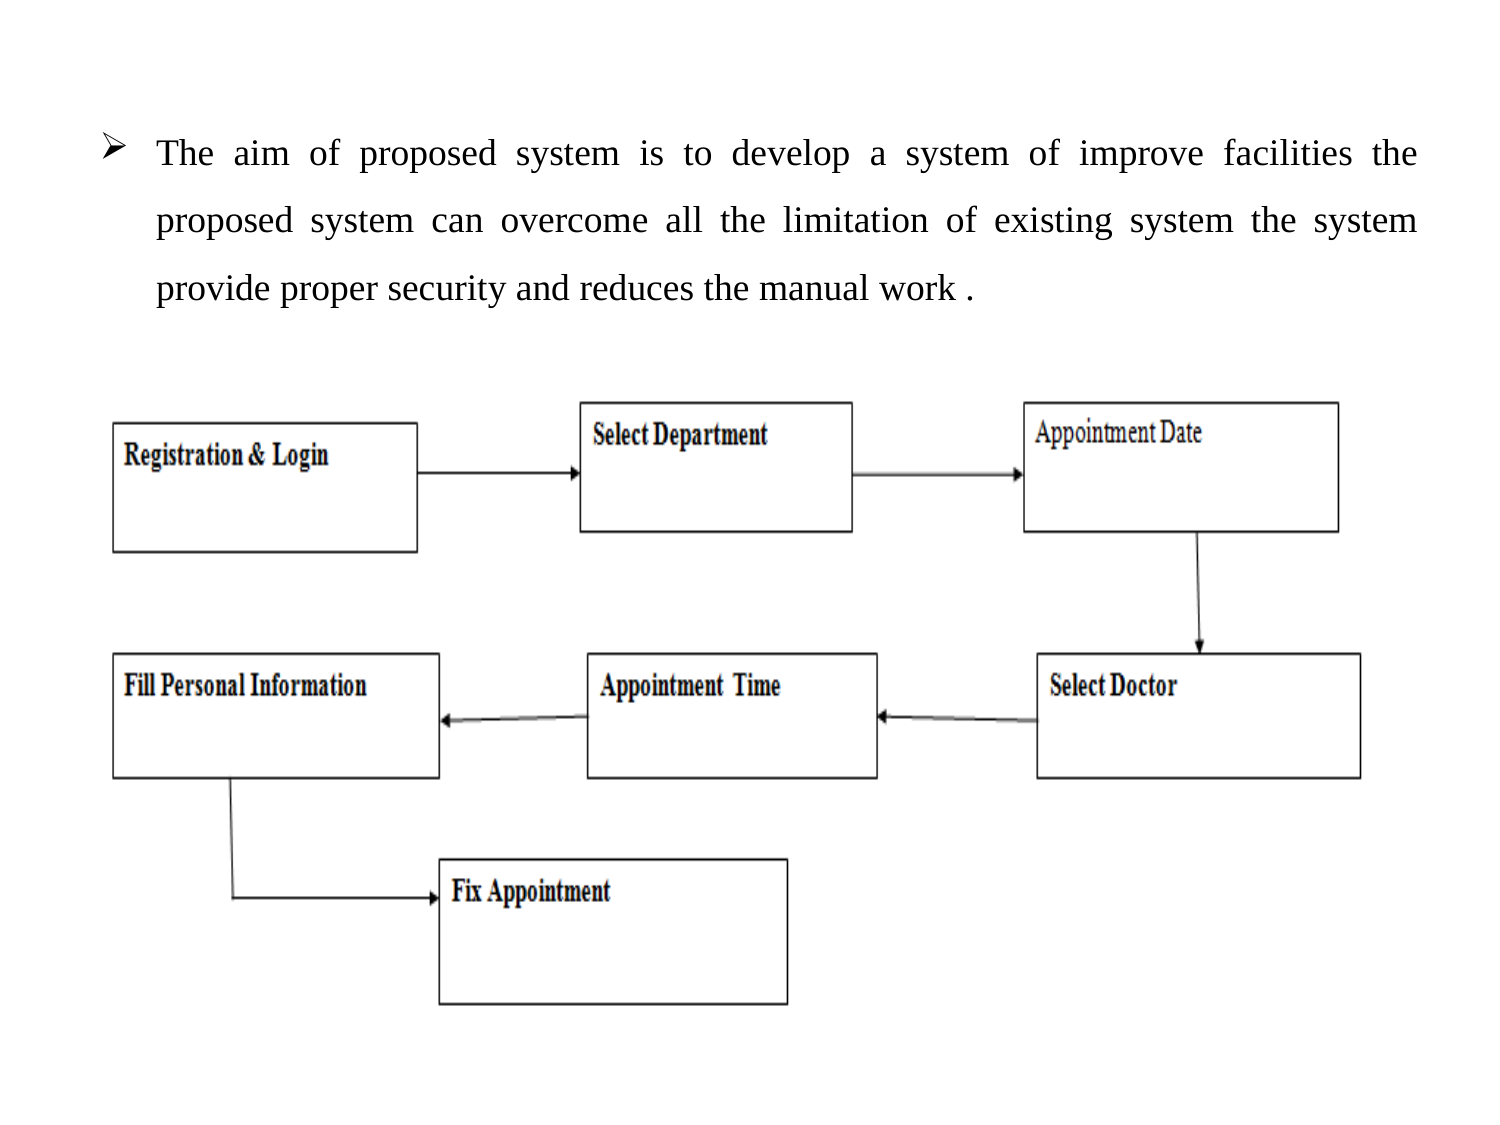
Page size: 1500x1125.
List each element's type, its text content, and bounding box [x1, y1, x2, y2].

picture [84, 319, 1395, 1084]
list The aim of proposed system is to develop a system of improve facilities the proposed system can overcome all the limitation of existing system the system provide proper security and reduces the manual work . [84, 97, 1435, 841]
